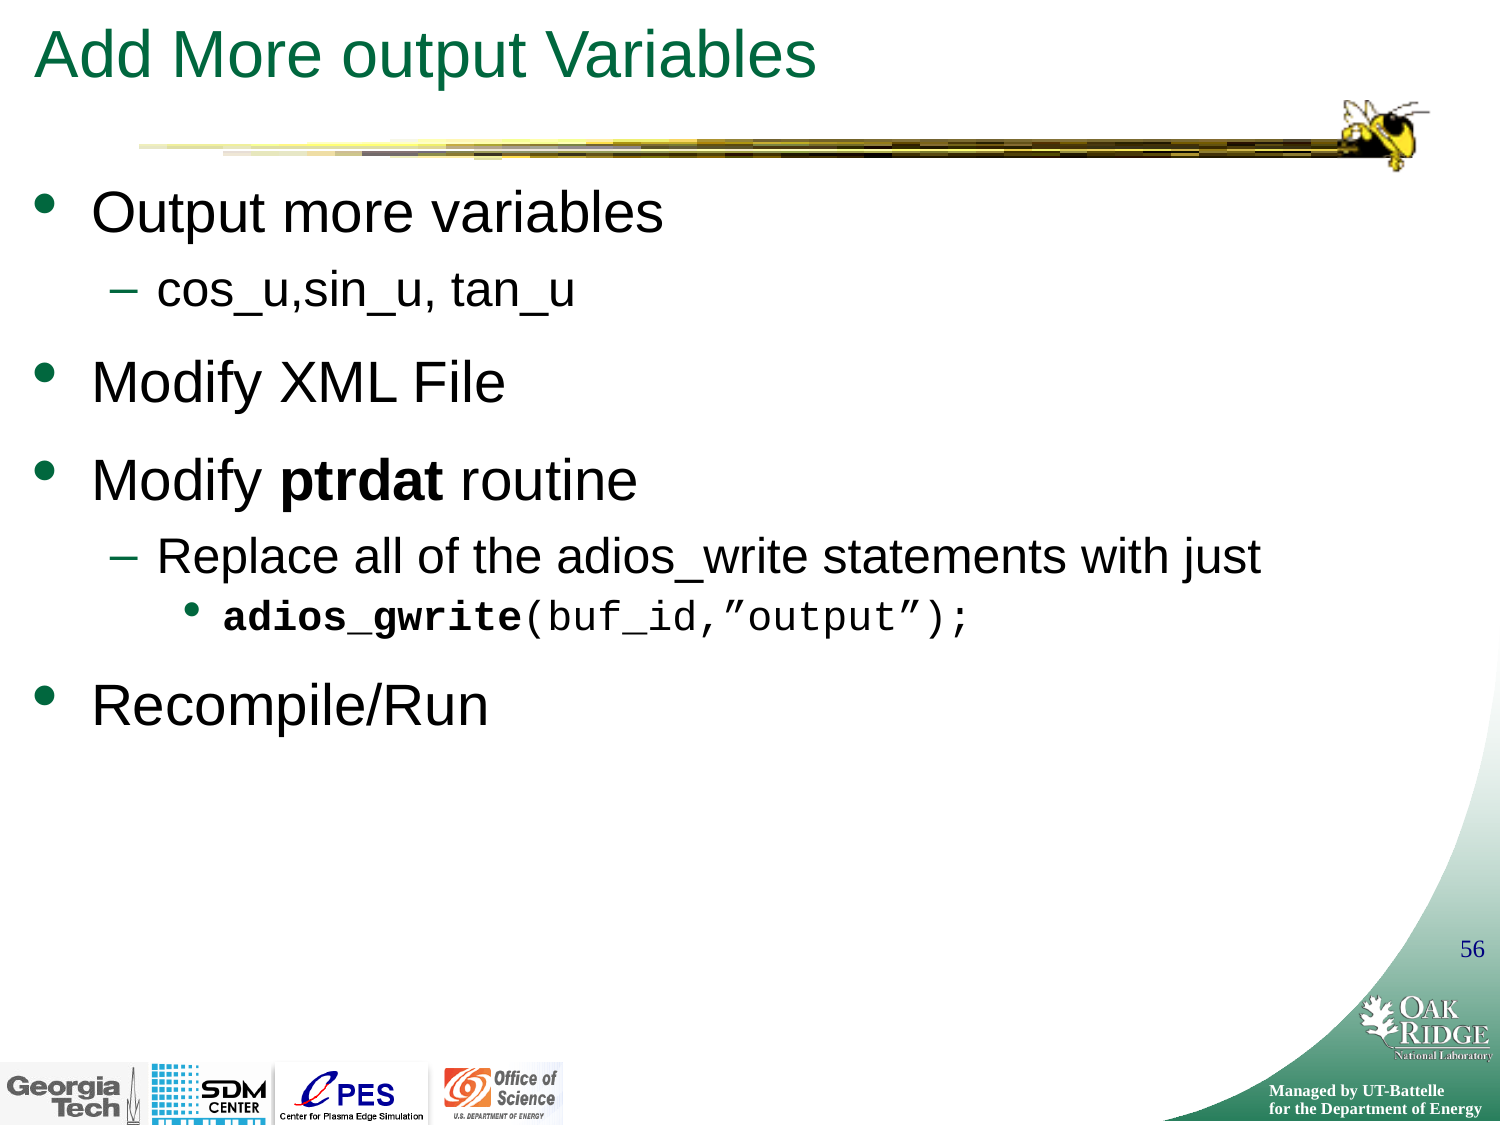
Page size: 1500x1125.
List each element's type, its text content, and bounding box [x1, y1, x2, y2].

picture [0, 1062, 149, 1125]
picture [112, 113, 1433, 175]
picture [275, 1062, 428, 1125]
picture [150, 1062, 271, 1125]
picture [1350, 987, 1500, 1066]
picture [437, 1062, 563, 1125]
title Add More output Variables [19, 1, 1460, 113]
list Output more variables cos_u,sin_u, tan_u Modify XML File Modify ptrdat routine Replace all of the adios_write statements with just adios_gwrite(buf_id,”output”); Recompile/Run [19, 174, 1370, 1013]
